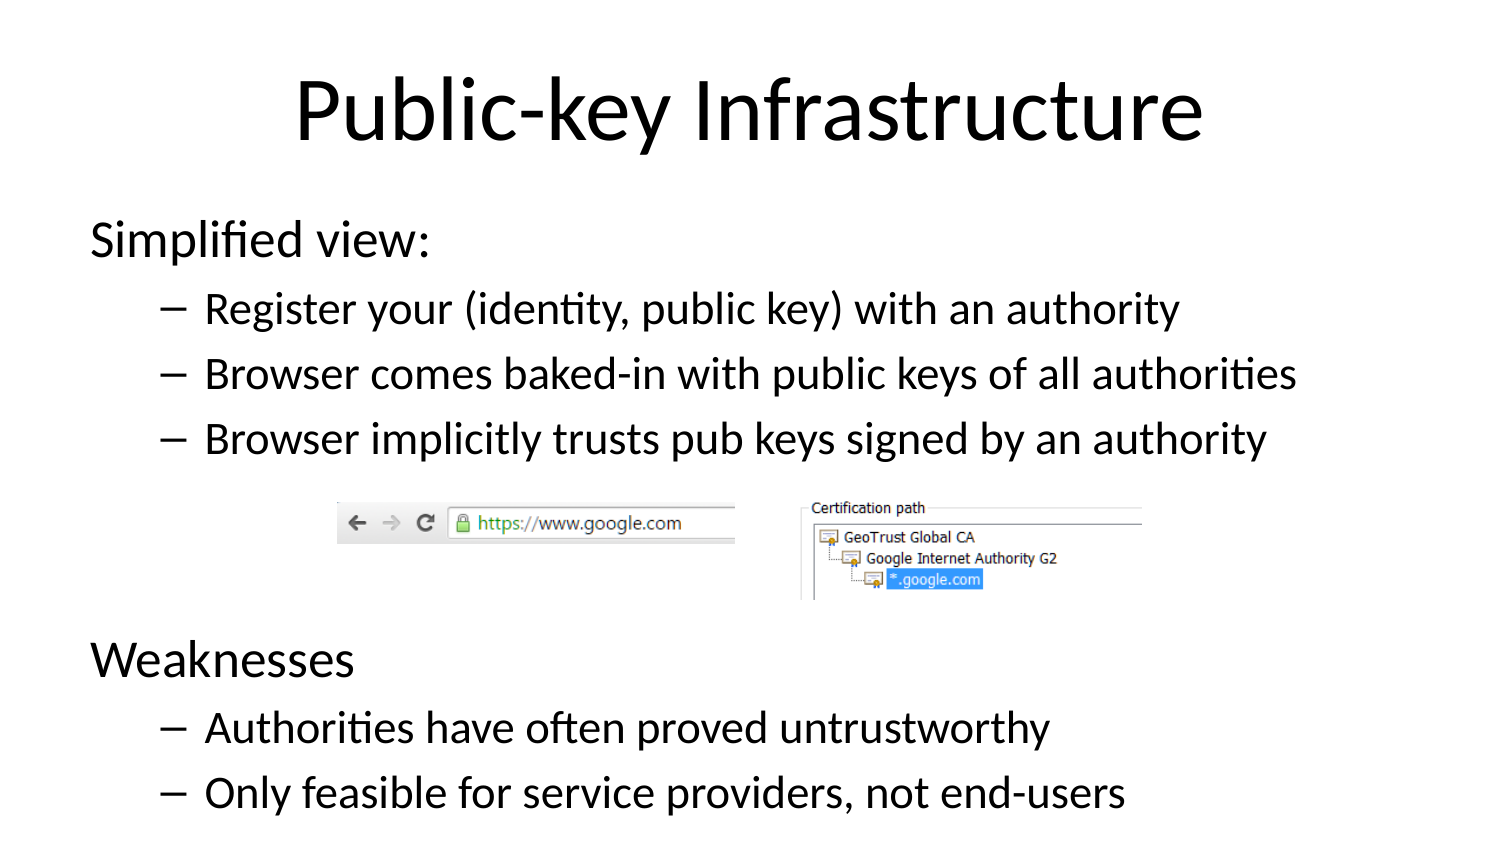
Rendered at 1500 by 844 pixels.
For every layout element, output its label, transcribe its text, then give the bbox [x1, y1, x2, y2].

list Simplified view: Register your (identity, public key) with an authority Browser comes baked-in with public keys of all authorities Browser implicitly trusts pub keys signed by an authority Weaknesses Authorities have often proved untrustworthy Only feasible for service providers, not end-users [75, 196, 1425, 835]
picture [337, 502, 735, 545]
title Public-key Infrastructure [75, 33, 1425, 175]
picture [796, 497, 1142, 601]
